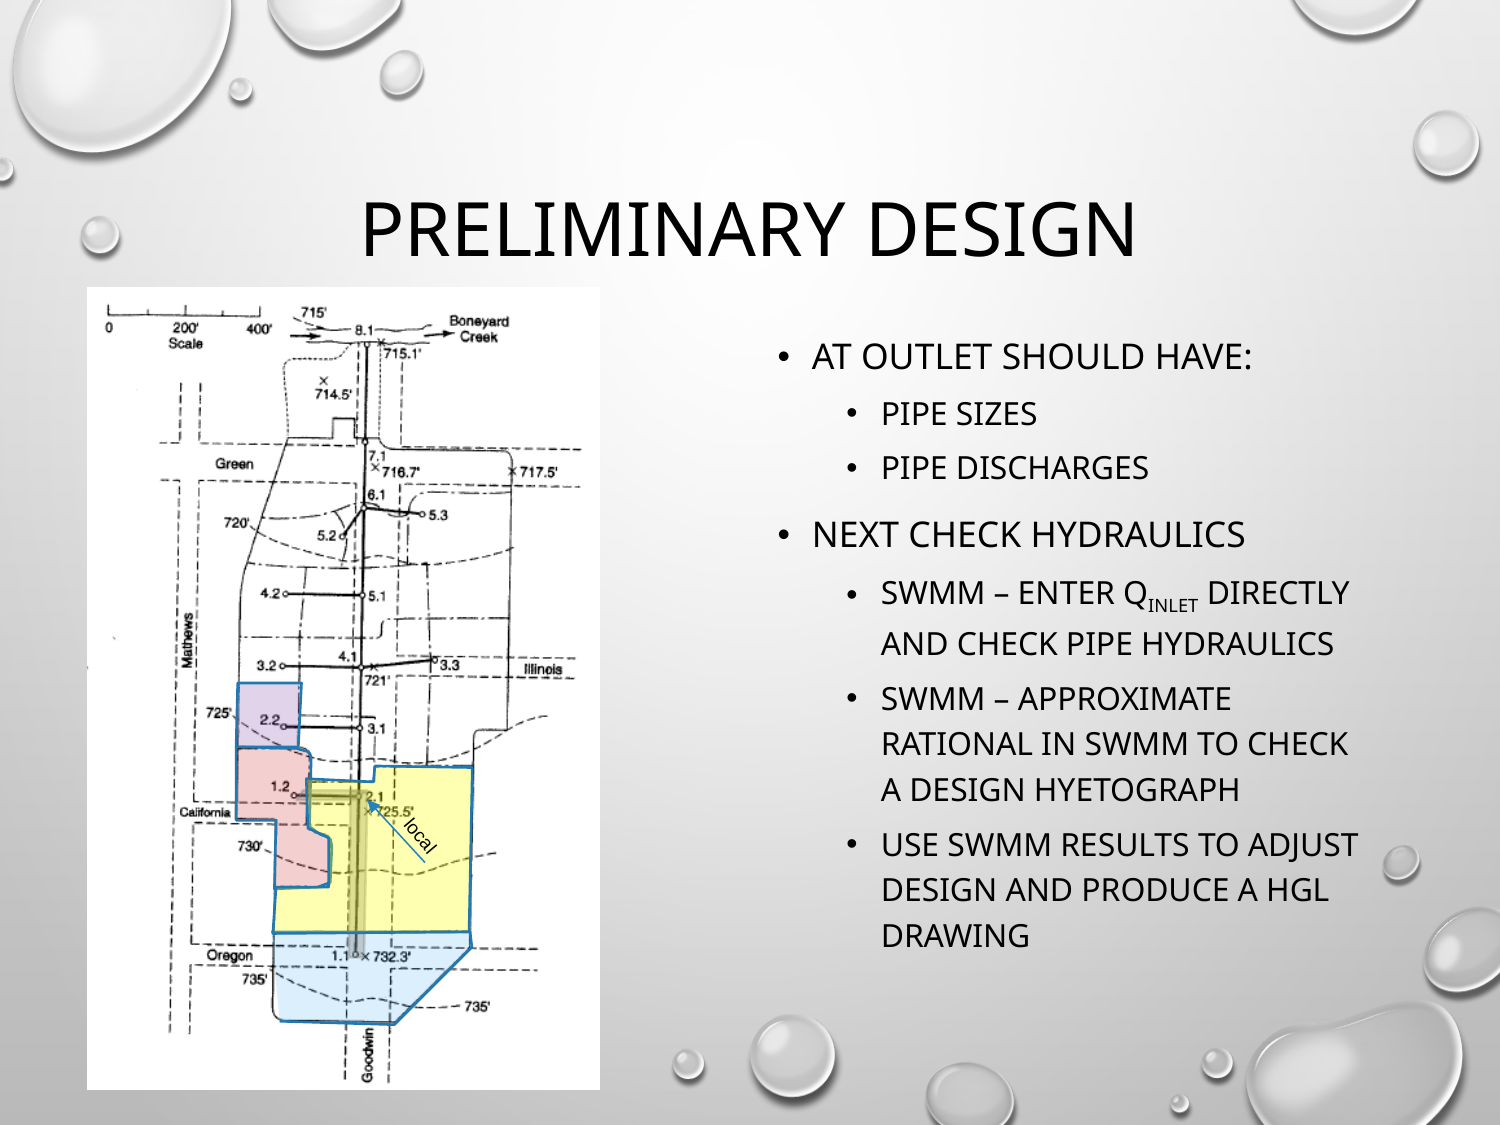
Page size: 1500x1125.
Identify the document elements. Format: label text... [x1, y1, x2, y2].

title Preliminary design [112, 101, 1388, 364]
picture [0, 0, 1500, 1125]
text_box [367, 799, 426, 863]
list At outlet should have: Pipe sizes Pipe discharges Next check hydraulics SWMM – enter QINLET directly and check pipe hydraulics SWMM – Approximate rational in SWMM to check a design hyetograph Use SWMM results to adjust design and produce a HGL drawing [762, 318, 1388, 976]
